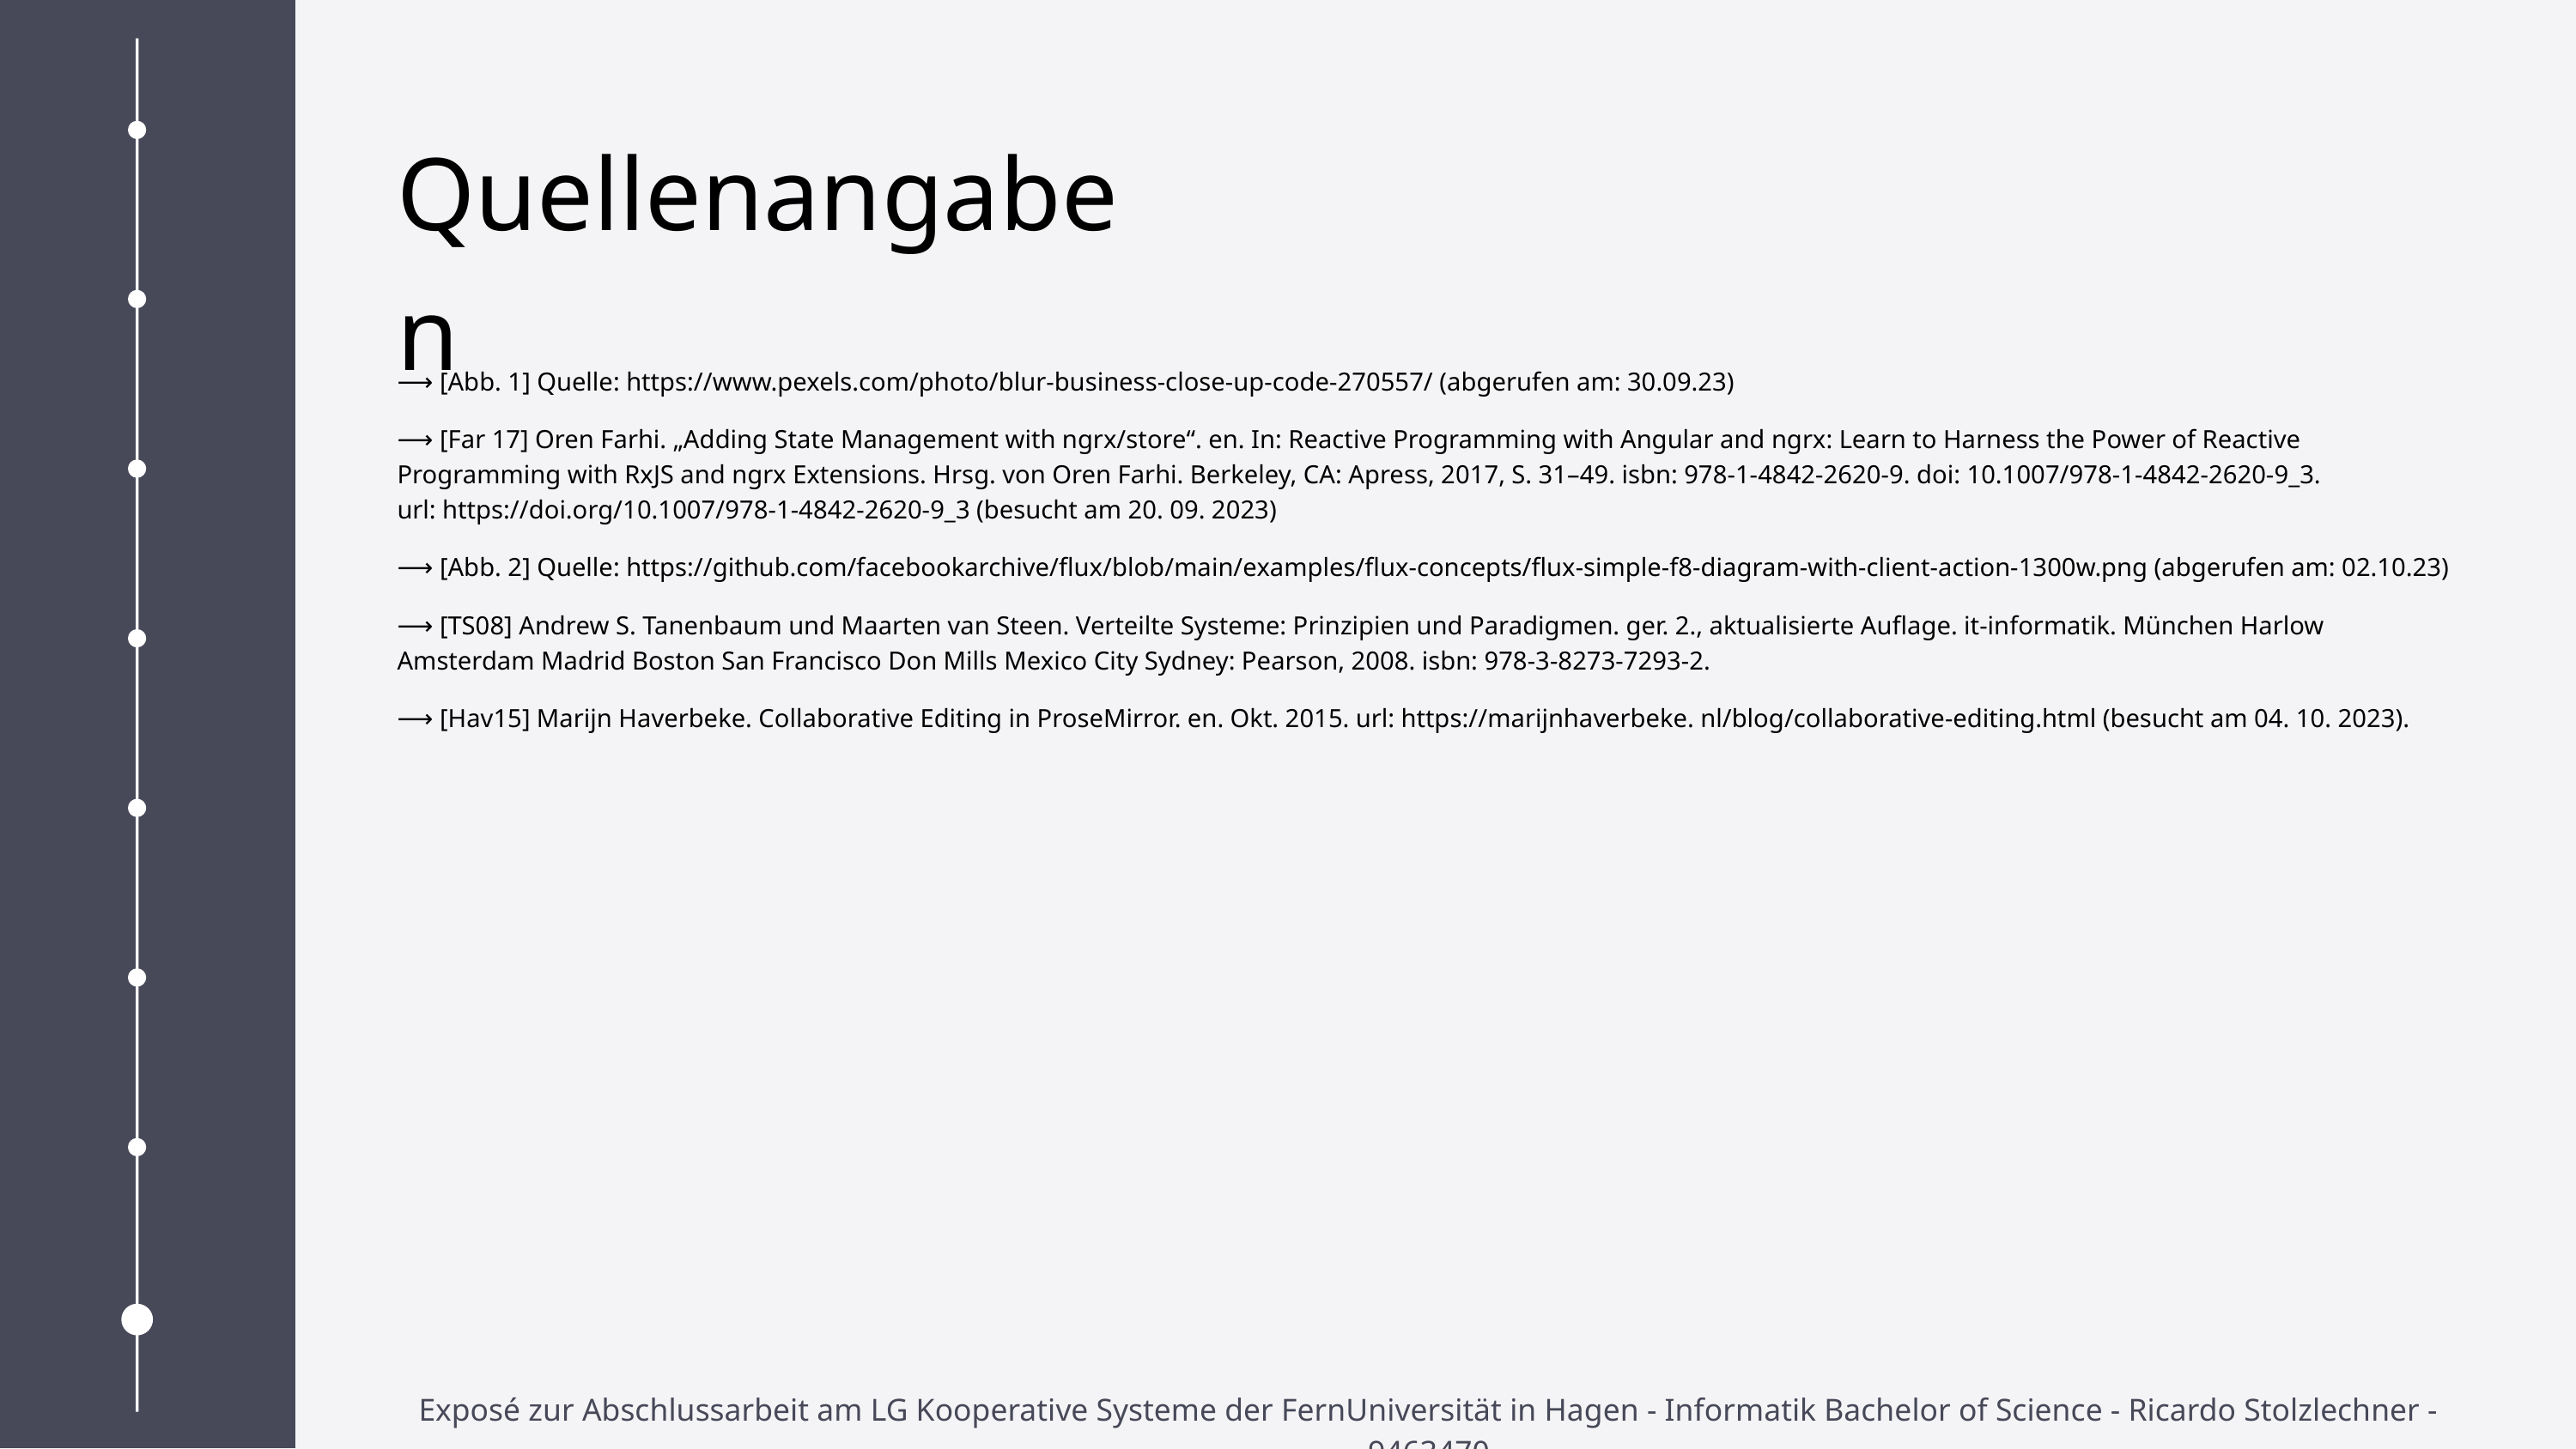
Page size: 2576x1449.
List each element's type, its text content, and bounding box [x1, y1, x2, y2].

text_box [127, 1343, 147, 1412]
text_box ⟶ [Hav15] Marijn Haverbeke. Collaborative Editing in ProseMirror. en. Okt. 2015. url: https://marijnhaverbeke. nl/blog/collaborative-editing.html (besucht am 04. 10. 2023). [397, 697, 2501, 733]
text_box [127, 38, 147, 1302]
text_box Quellenangaben [397, 110, 1156, 361]
text_box ⟶ [Abb. 1] Quelle: https://www.pexels.com/photo/blur-business-close-up-code-270557/ (abgerufen am: 30.09.23) [397, 361, 2501, 397]
text_box ⟶ [Abb. 2] Quelle: https://github.com/facebookarchive/flux/blob/main/examples/flux-concepts/flux-simple-f8-diagram-with-client-action-1300w.png (abgerufen am: 02.10.23) [397, 546, 2501, 582]
text_box Exposé zur Abschlussarbeit am LG Kooperative Systeme der FernUniversität in Hagen - Informatik Bachelor of Science - Ricardo Stolzlechner - 9463470 [356, 1384, 2501, 1449]
text_box ⟶ [Far 17] Oren Farhi. „Adding State Management with ngrx/store“. en. In: Reactive Programming with Angular and ngrx: Learn to Harness the Power of Reactive Programming with RxJS and ngrx Extensions. Hrsg. von Oren Farhi. Berkeley, CA: Apress, 2017, S. 31–49. isbn: 978-1-4842-2620-9. doi: 10.1007/978-1-4842-2620-9_3. url: https://doi.org/10.1007/978-1-4842-2620-9_3 (besucht am 20. 09. 2023) [397, 418, 2501, 524]
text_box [121, 1303, 154, 1336]
text_box ⟶ [TS08] Andrew S. Tanenbaum und Maarten van Steen. Verteilte Systeme: Prinzipien und Paradigmen. ger. 2., aktualisierte Auflage. it-informatik. München Harlow Amsterdam Madrid Boston San Francisco Don Mills Mexico City Sydney: Pearson, 2008. isbn: 978-3-8273-7293-2. [397, 604, 2501, 675]
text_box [0, 0, 295, 1449]
